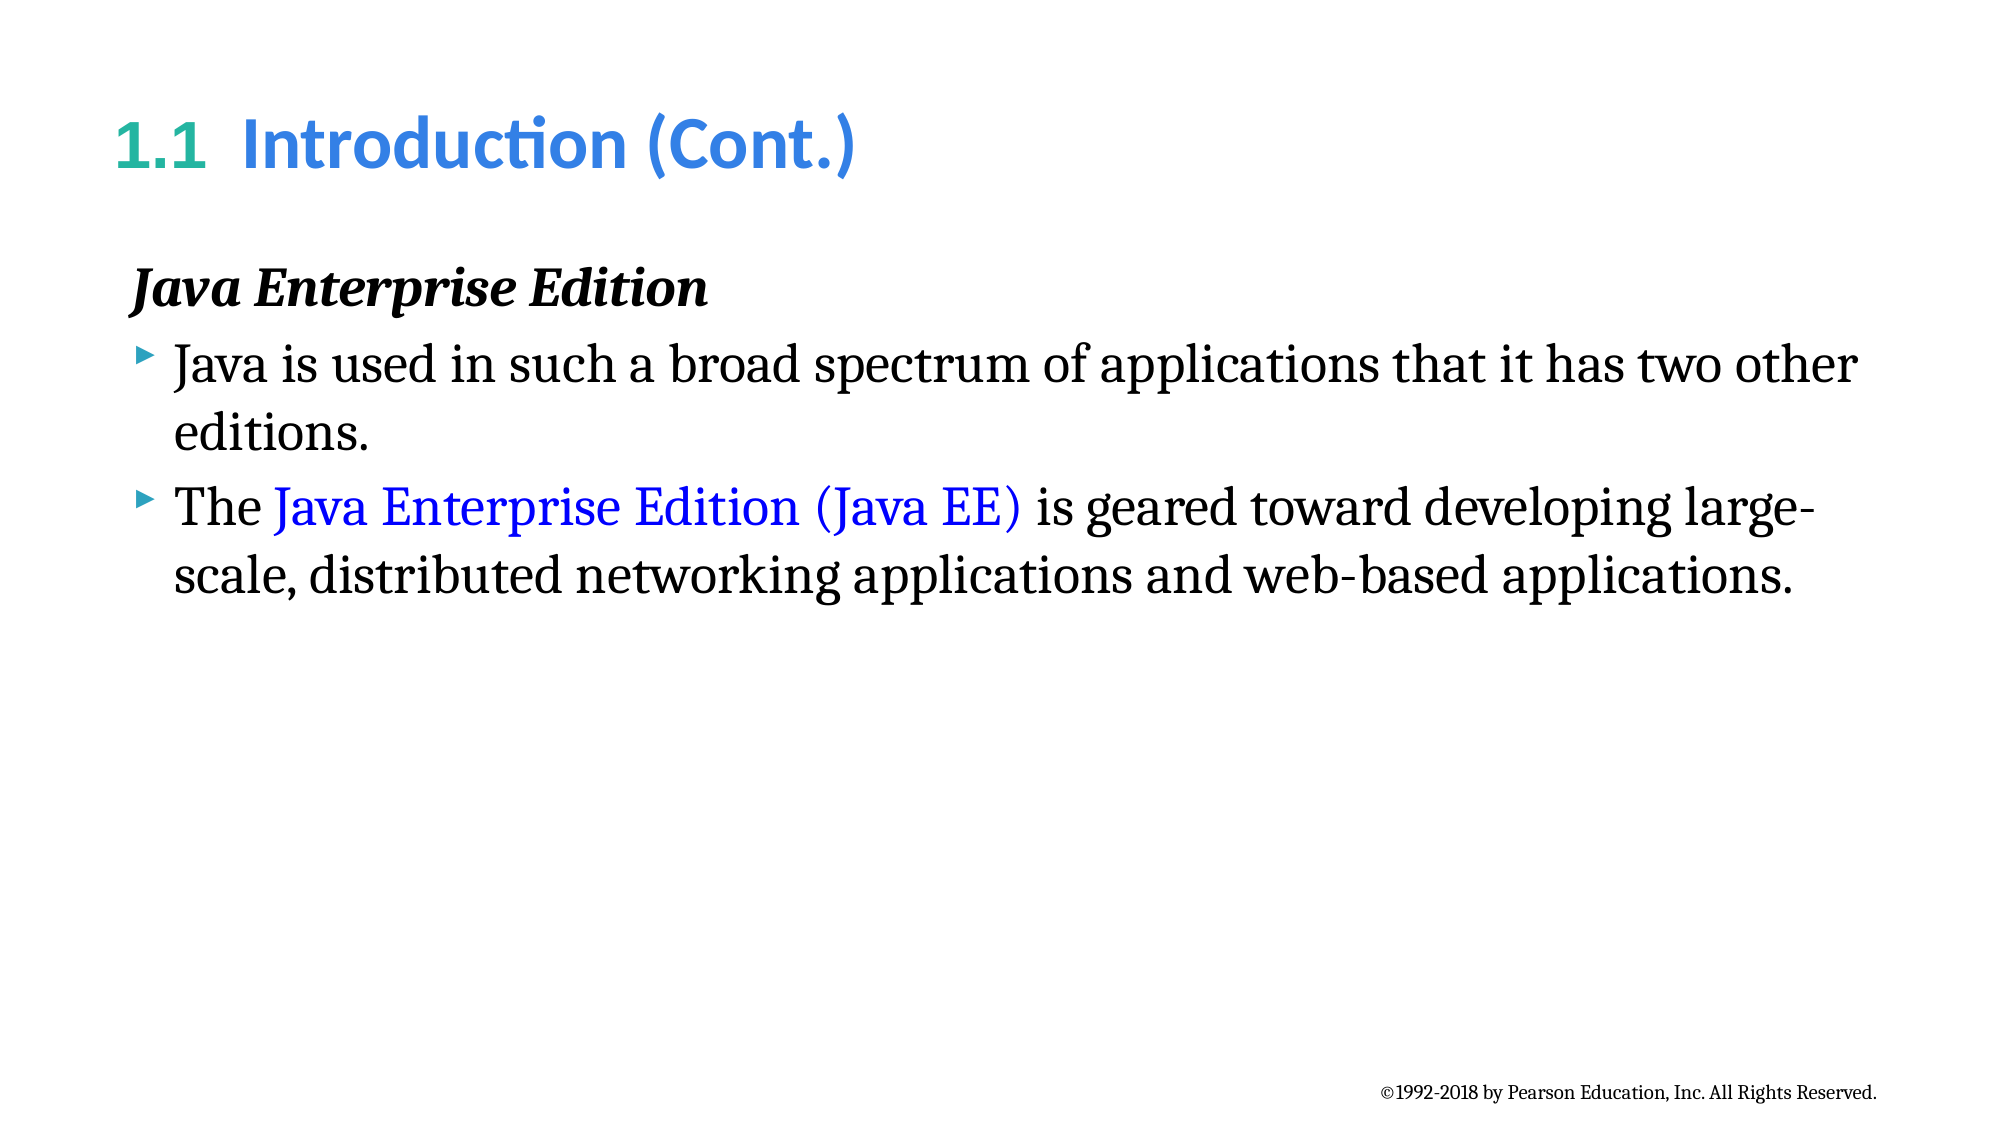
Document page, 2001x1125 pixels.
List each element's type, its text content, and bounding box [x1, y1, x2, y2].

footer ©1992-2018 by Pearson Education, Inc. All Rights Reserved. [736, 1051, 1892, 1112]
list Java Enterprise Edition Java is used in such a broad spectrum of applications that it has two other editions. The Java Enterprise Edition (Java EE) is geared toward developing large-scale, distributed networking applications and web-based applications. [99, 242, 1900, 986]
title 1.1 Introduction (Cont.) [99, 45, 1900, 233]
